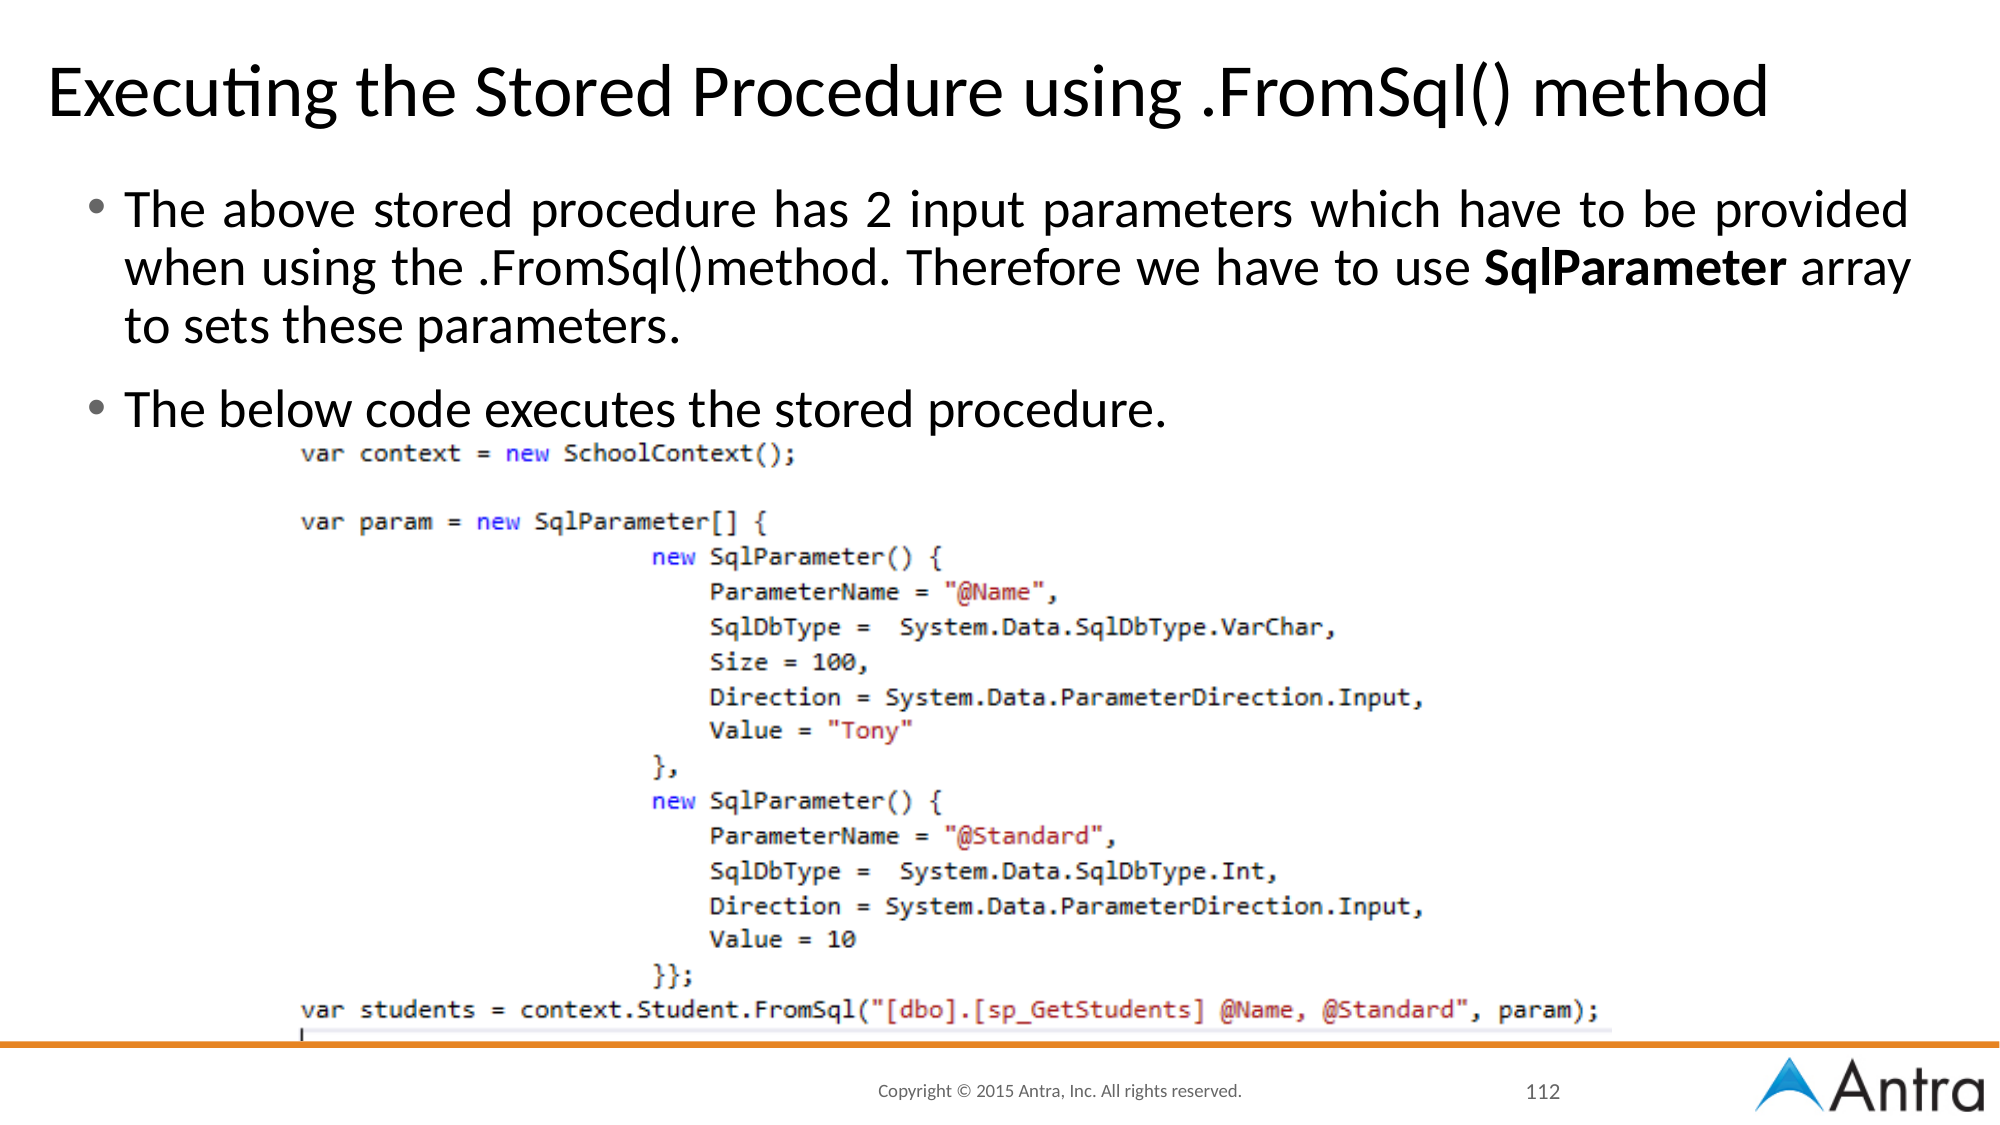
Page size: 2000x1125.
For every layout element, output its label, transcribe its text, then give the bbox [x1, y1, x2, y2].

picture [1744, 1048, 1994, 1122]
title Executing the Stored Procedure using .FromSql() method [47, 41, 1872, 131]
picture [288, 439, 1612, 1041]
list The above stored procedure has 2 input parameters which have to be provided when using the .FromSql()method. Therefore we have to use SqlParameter array to sets these parameters. The below code executes the stored procedure. [87, 180, 1913, 906]
slide_number 112 [1498, 1075, 1561, 1106]
